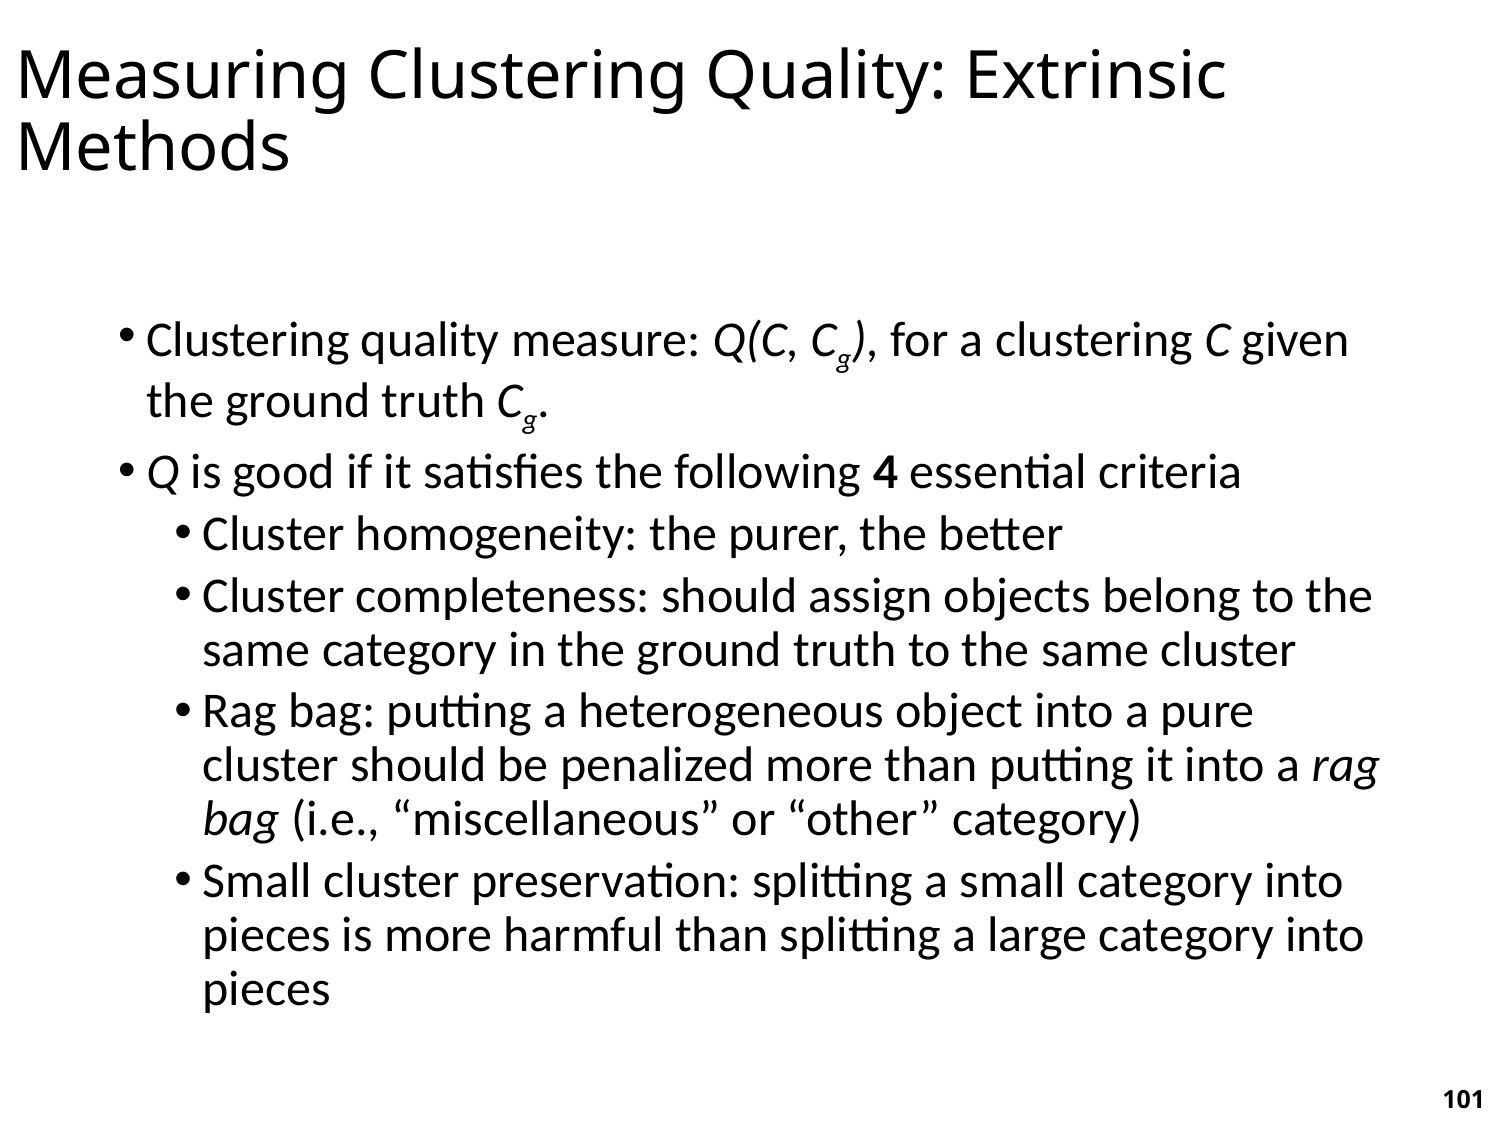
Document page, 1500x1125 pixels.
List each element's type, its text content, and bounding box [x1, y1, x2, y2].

text_box 101 [1187, 1062, 1500, 1125]
list Clustering quality measure: Q(C, Cg), for a clustering C given the ground truth Cg. Q is good if it satisfies the following 4 essential criteria Cluster homogeneity: the purer, the better Cluster completeness: should assign objects belong to the same category in the ground truth to the same cluster Rag bag: putting a heterogeneous object into a pure cluster should be penalized more than putting it into a rag bag (i.e., “miscellaneous” or “other” category) Small cluster preservation: splitting a small category into pieces is more harmful than splitting a large category into pieces [103, 299, 1397, 1014]
title Measuring Clustering Quality: Extrinsic Methods [0, 62, 1500, 163]
